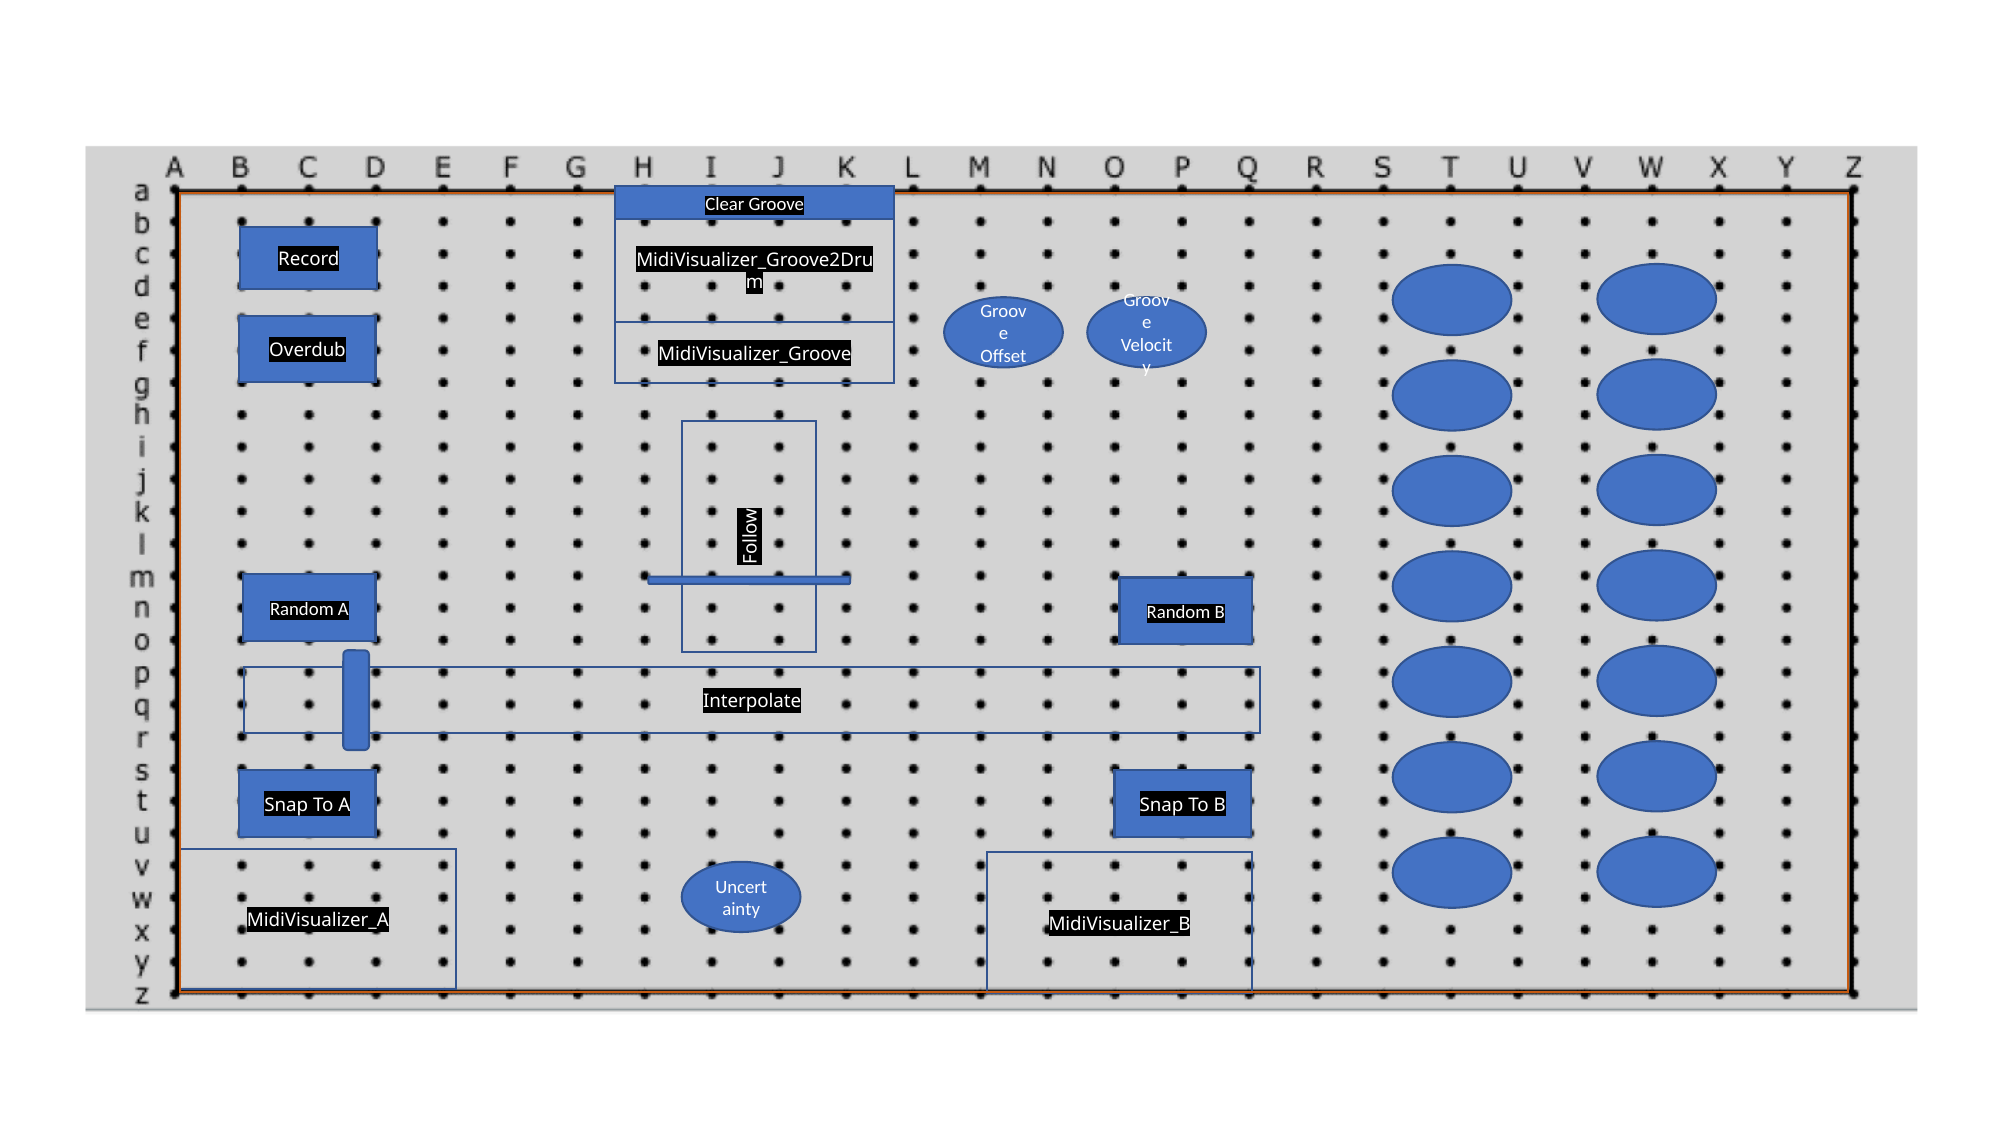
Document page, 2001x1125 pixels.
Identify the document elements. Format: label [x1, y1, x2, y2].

text_box [633, 435, 865, 638]
text_box [239, 574, 1261, 837]
picture [54, 116, 1952, 1049]
text_box [179, 848, 1252, 993]
text_box [239, 186, 1206, 383]
